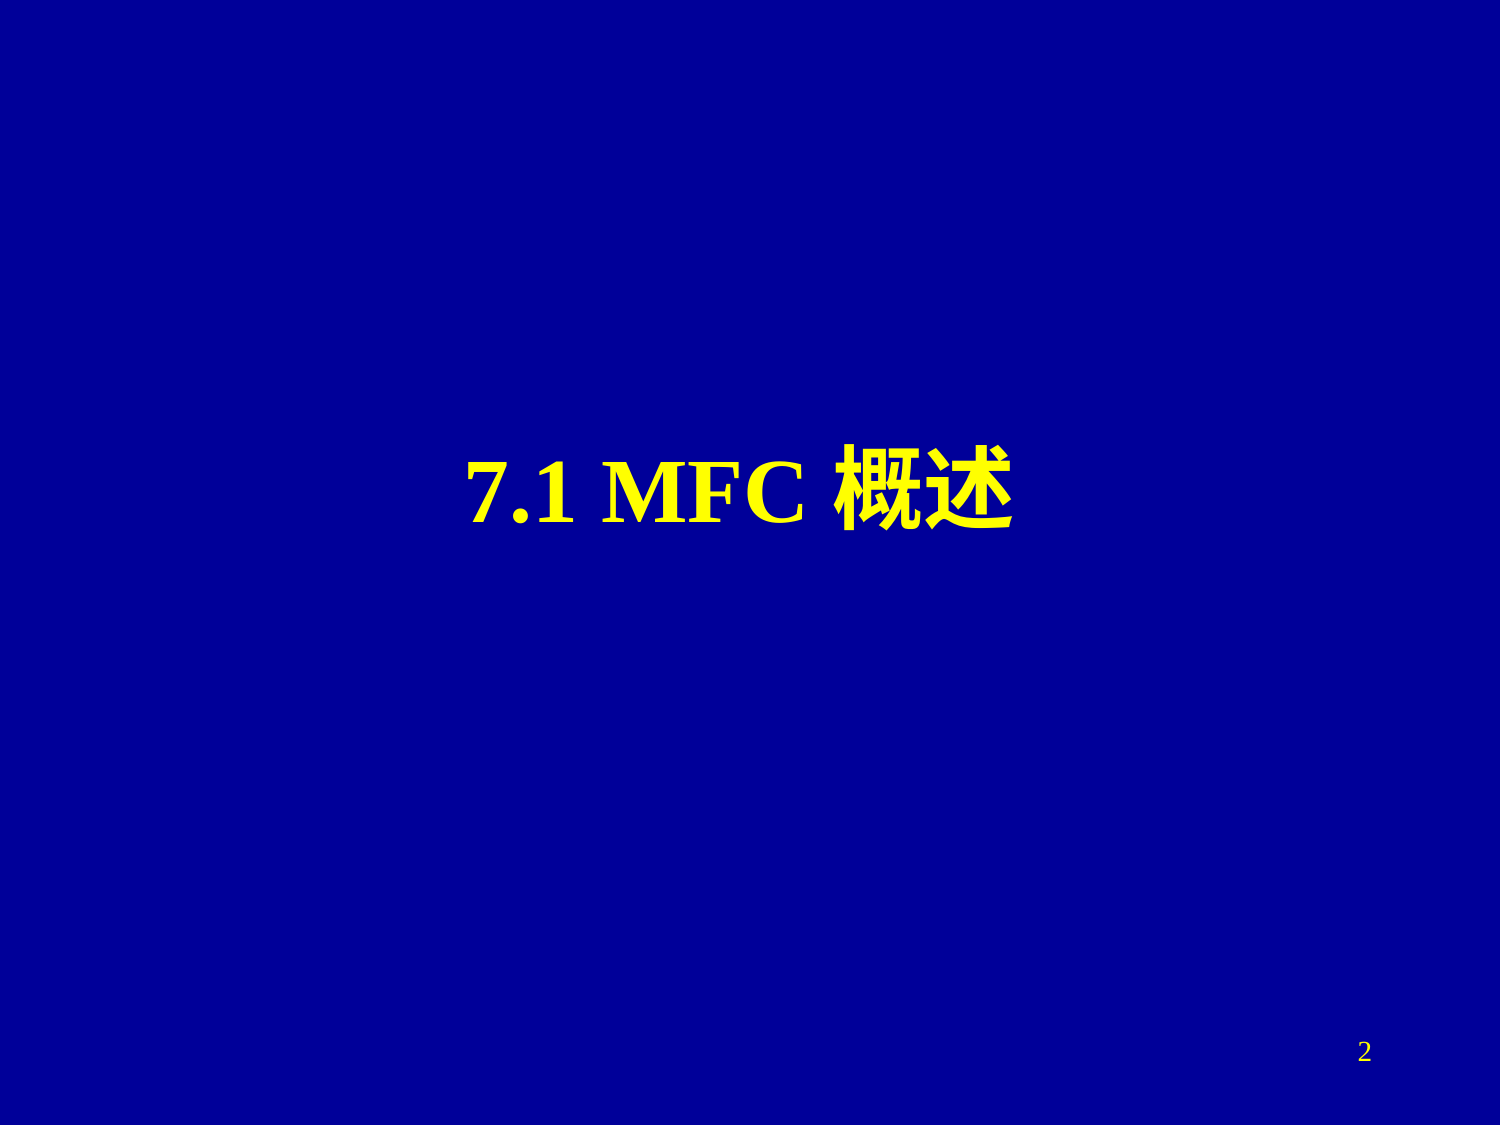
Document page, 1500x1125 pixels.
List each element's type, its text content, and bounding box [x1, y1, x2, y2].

slide_number 2 [1074, 1025, 1388, 1100]
title 7.1 MFC概述 [112, 420, 1388, 552]
